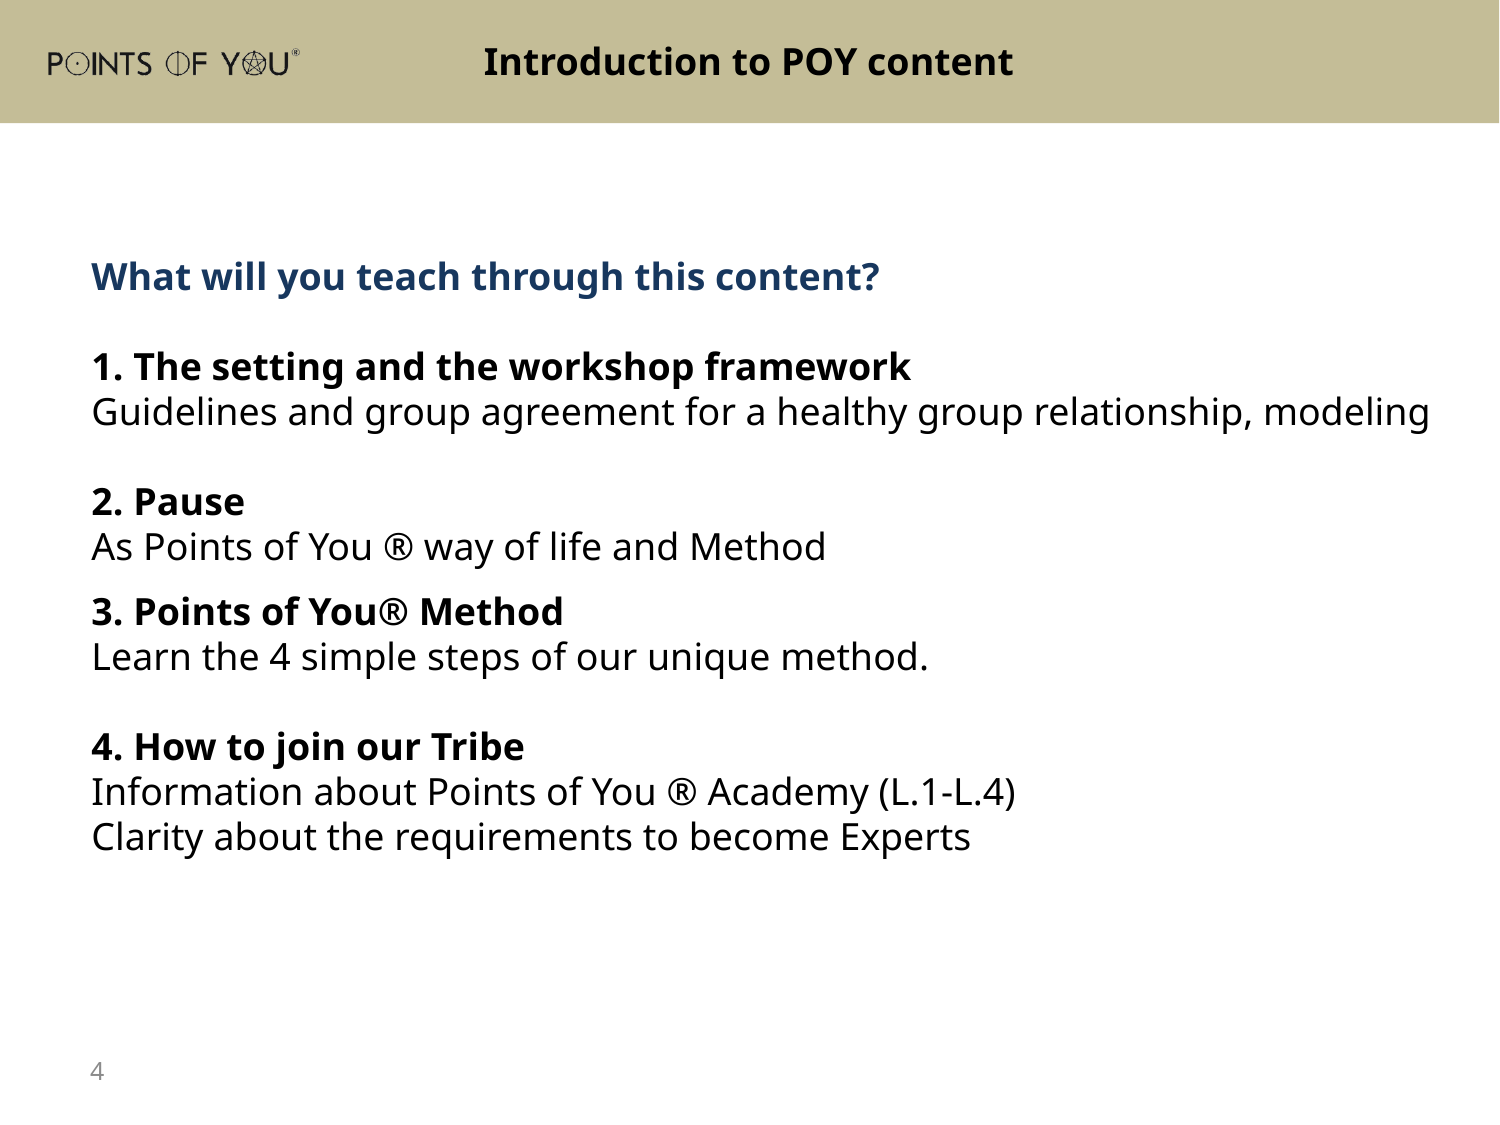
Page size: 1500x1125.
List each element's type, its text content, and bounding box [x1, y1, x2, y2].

text_box What will you teach through this content? 1. The setting and the workshop framework Guidelines and group agreement for a healthy group relationship, modeling 2. Pause As Points of You ® way of life and Method 3. Points of You® Method Learn the 4 simple steps of our unique method. 4. How to join our Tribe Information about Points of You ® Academy (L.1-L.4) Clarity about the requirements to become Experts [76, 245, 1483, 866]
text_box Introduction to POY content [0, 30, 1499, 91]
text_box [0, 0, 1500, 125]
slide_number 4 [75, 1042, 425, 1103]
picture [43, 45, 302, 78]
